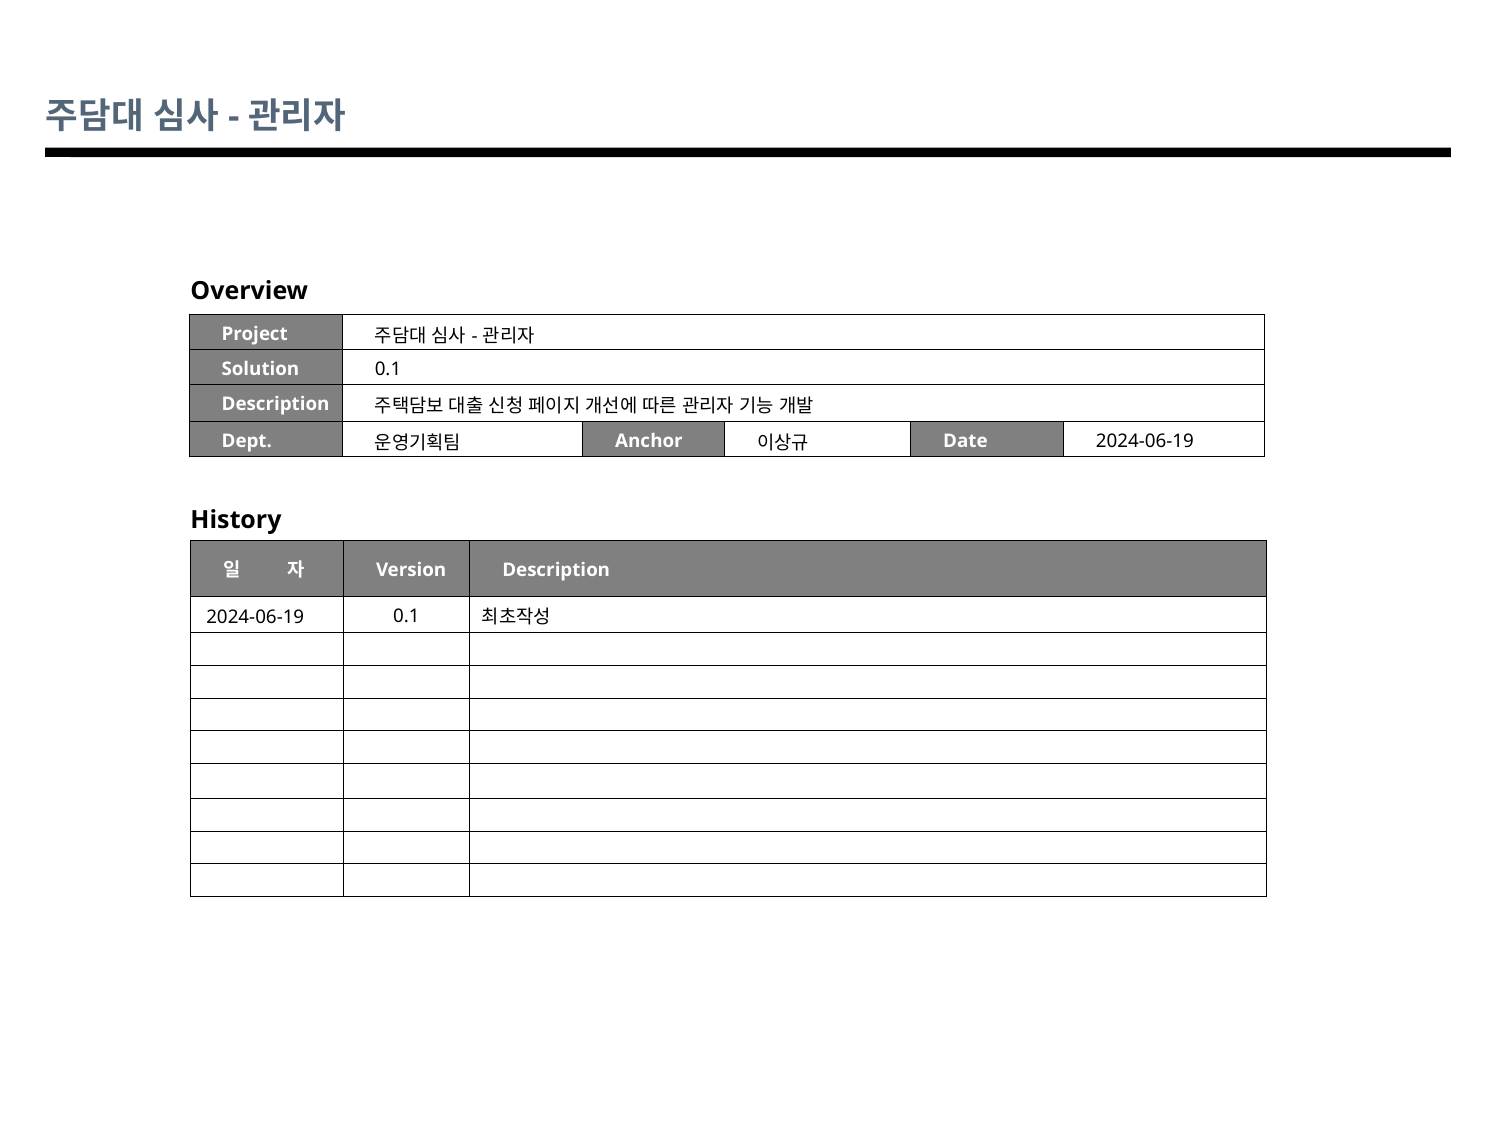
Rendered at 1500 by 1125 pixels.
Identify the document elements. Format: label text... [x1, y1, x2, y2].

table_cell [191, 864, 343, 896]
table_cell [344, 832, 469, 863]
table_cell [344, 764, 469, 798]
table_cell [191, 666, 343, 698]
table_cell [344, 699, 469, 730]
table_cell [344, 666, 469, 698]
table_cell [344, 864, 469, 896]
table_cell [344, 633, 469, 665]
table_header Description [470, 541, 1266, 596]
table_cell [470, 699, 1266, 730]
table_cell 2024-06-19 [191, 597, 343, 632]
table_header Version [344, 541, 469, 596]
table_cell Dept. [190, 422, 342, 456]
table_cell 최초작성 [470, 597, 1266, 632]
text_box Overview [175, 266, 434, 312]
table_cell Description [190, 385, 342, 421]
table_cell Anchor [583, 422, 724, 456]
table_cell 주택담보 대출 신청 페이지 개선에 따른 관리자 기능 개발 [343, 385, 1264, 421]
table_cell [191, 764, 343, 798]
table_cell [191, 799, 343, 831]
table_cell [470, 864, 1266, 896]
table_header Project [190, 315, 342, 349]
table_header 주담대 심사-관리자 [343, 315, 1264, 349]
table_cell 0.1 [343, 350, 1264, 384]
table_cell 0.1 [344, 597, 469, 632]
table_cell Solution [190, 350, 342, 384]
table_cell [191, 731, 343, 763]
table_cell [470, 633, 1266, 665]
table_header 일 자 [191, 542, 343, 596]
table_cell Date [911, 422, 1063, 456]
table_cell [470, 666, 1266, 698]
table_cell [191, 699, 343, 730]
table_cell [470, 764, 1266, 798]
text_box 주담대 심사-관리자 [42, 91, 1346, 138]
table_cell [344, 799, 469, 831]
table_cell [470, 799, 1266, 831]
text_box History [175, 496, 434, 542]
table_cell [191, 832, 343, 863]
table_cell [470, 832, 1266, 863]
table_cell 이상규 [725, 422, 910, 456]
table_cell [344, 731, 469, 763]
table_cell [191, 633, 343, 665]
table_cell [470, 731, 1266, 763]
table_cell 운영기획팀 [343, 422, 582, 456]
table_cell 2024-06-19 [1064, 422, 1264, 456]
